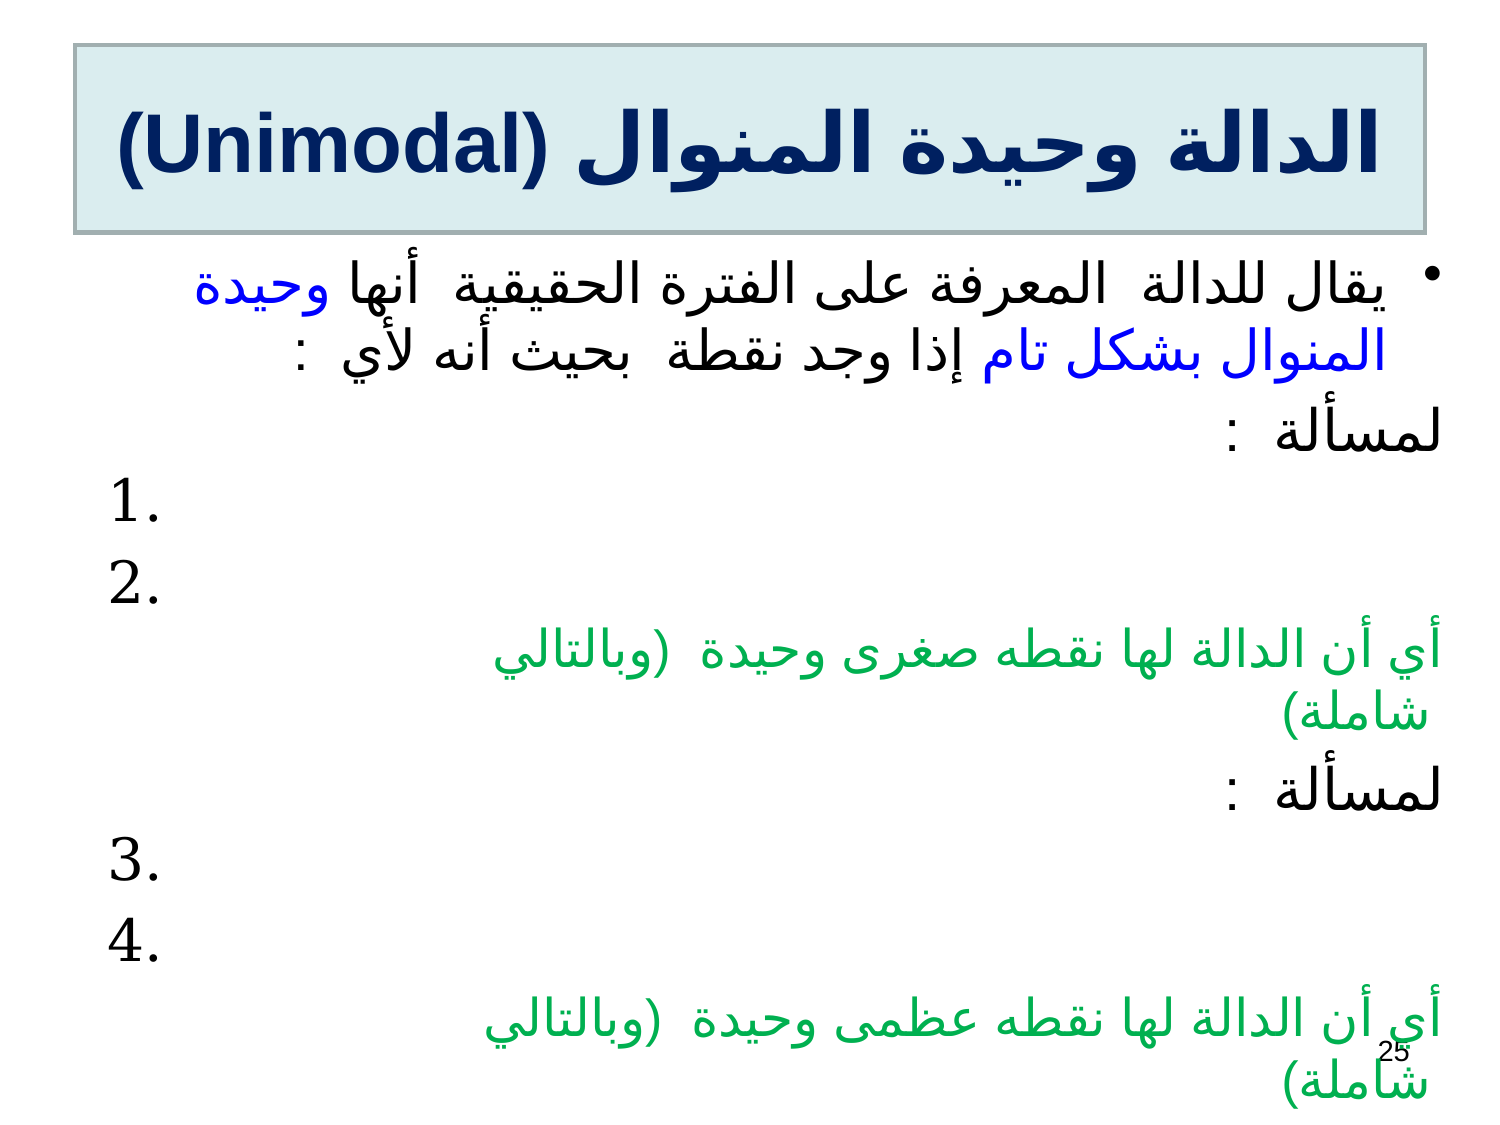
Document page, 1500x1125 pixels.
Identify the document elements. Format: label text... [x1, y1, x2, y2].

slide_number 25 [1074, 1024, 1426, 1103]
title الدالة وحيدة المنوال (Unimodal) [73, 43, 1427, 235]
